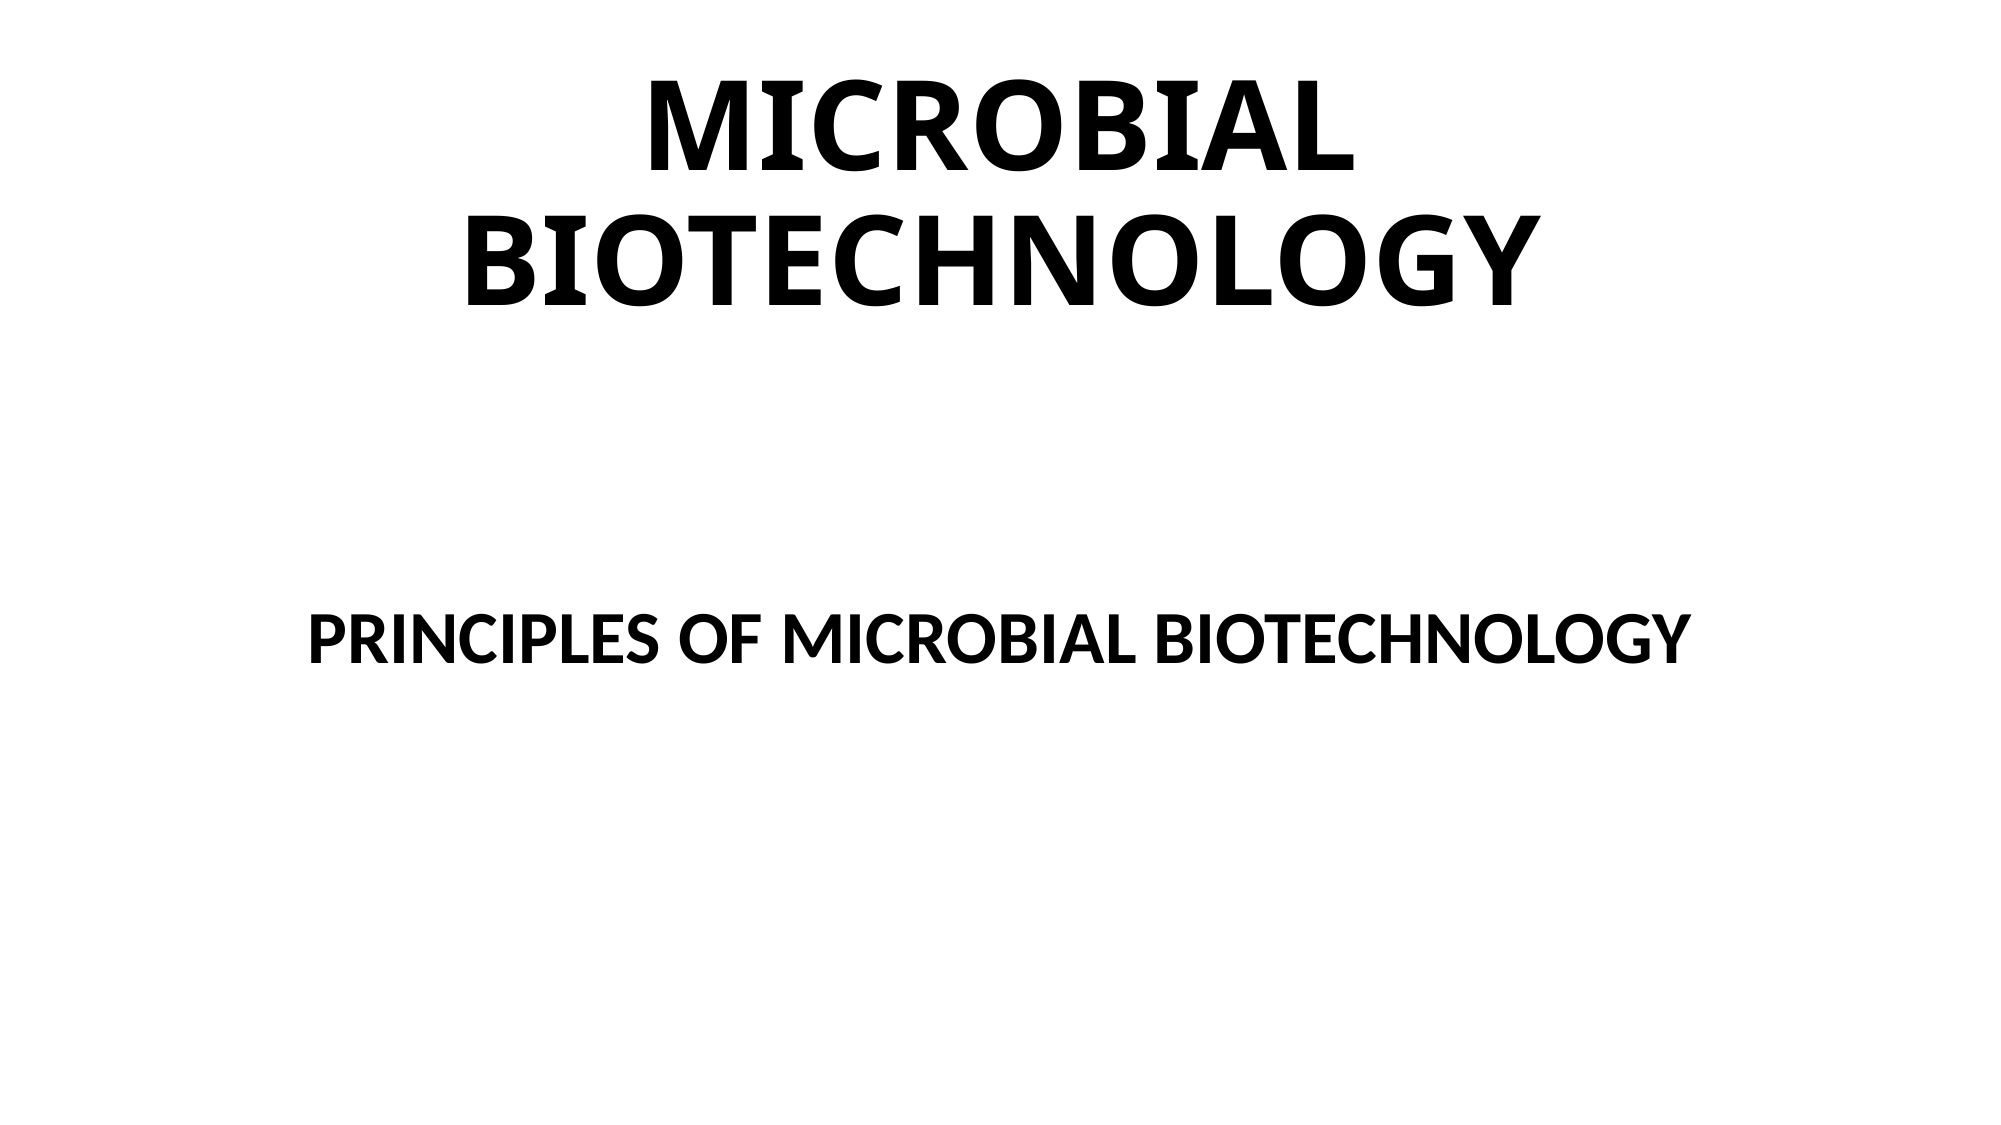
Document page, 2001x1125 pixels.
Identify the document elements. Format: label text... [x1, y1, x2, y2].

subtitle PRINCIPLES OF MICROBIAL BIOTECHNOLOGY [249, 590, 1750, 863]
title MICROBIAL BIOTECHNOLOGY [249, 184, 1750, 341]
